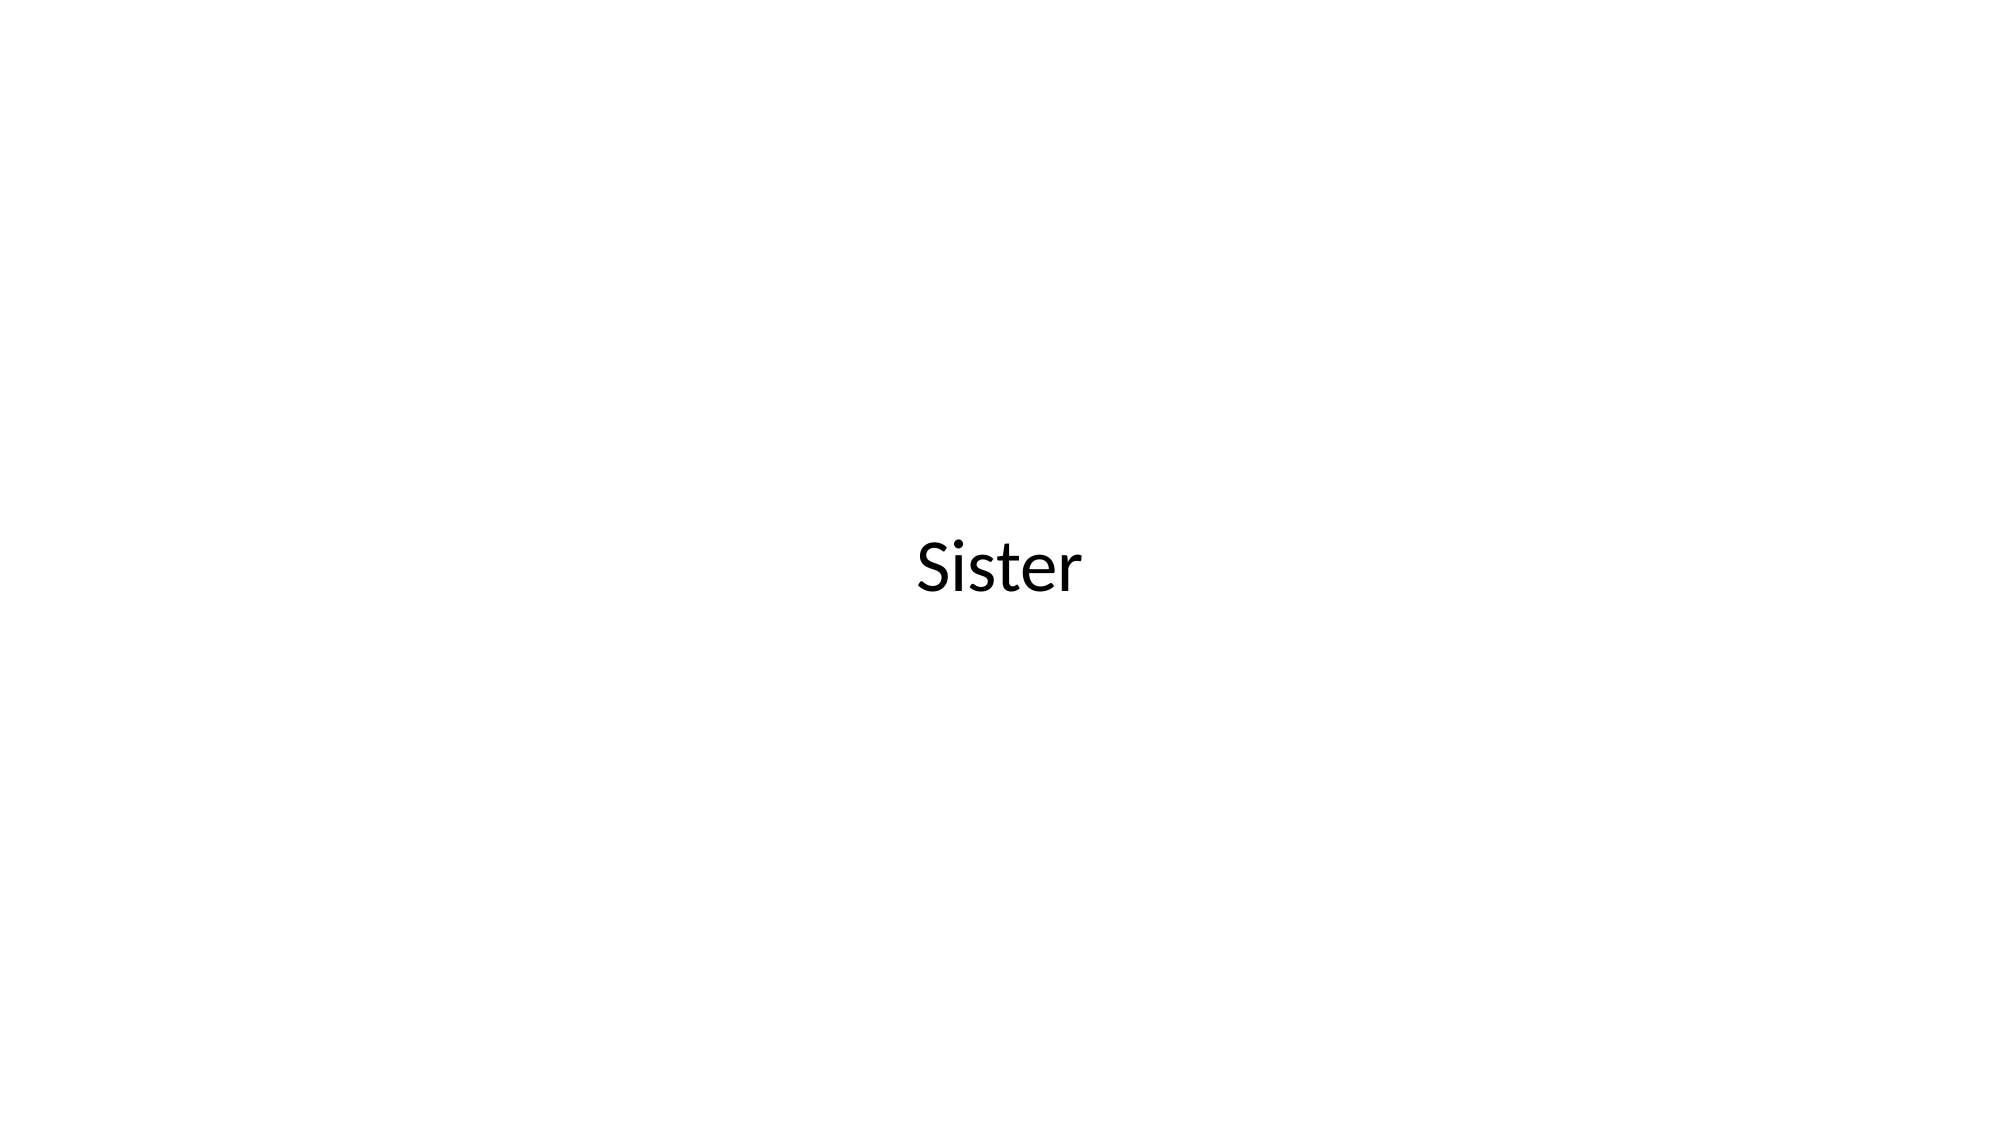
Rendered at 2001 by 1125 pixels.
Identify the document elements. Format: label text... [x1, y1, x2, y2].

text_box Sister [0, 509, 2000, 615]
